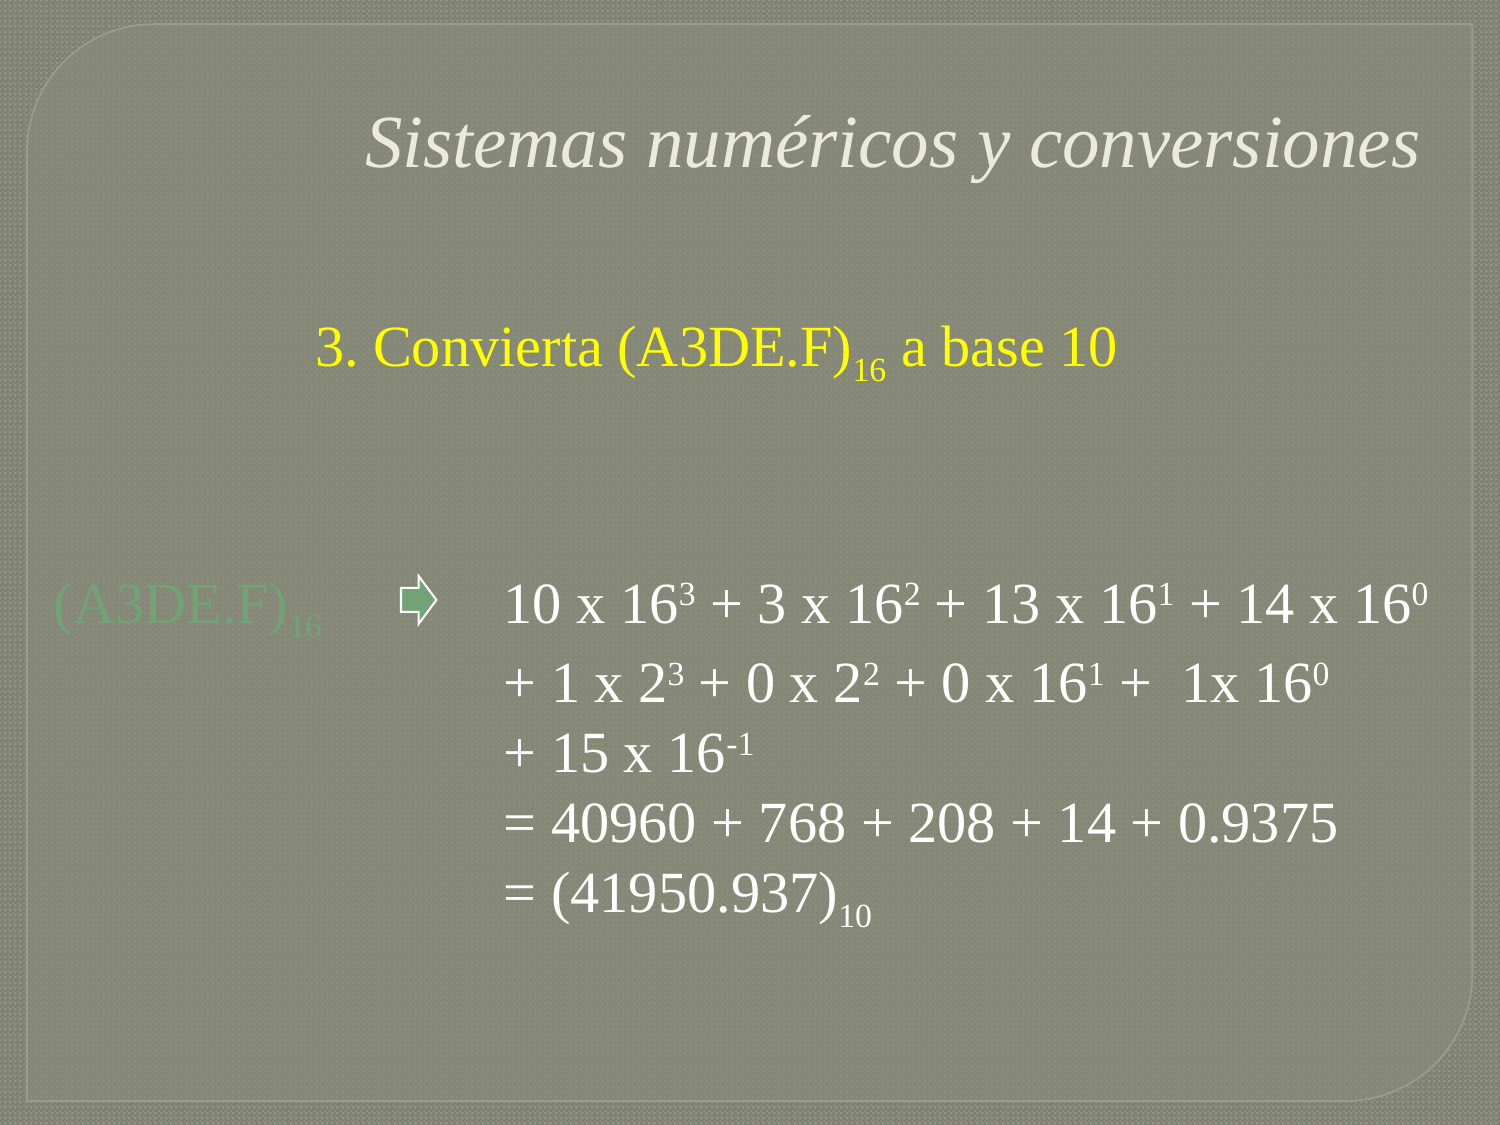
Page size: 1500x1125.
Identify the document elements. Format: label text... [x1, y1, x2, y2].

text_box [400, 576, 437, 624]
text_box (A3DE.F)16 10 x 163 + 3 x 162 + 13 x 161 + 14 x 160 + 1 x 23 + 0 x 22 + 0 x 161 + 1x 160 + 15 x 16-1 = 40960 + 768 + 208 + 14 + 0.9375 = (41950.937)10 [38, 557, 1445, 942]
text_box Sistemas numéricos y conversiones [350, 75, 1438, 200]
text_box 3. Convierta (A3DE.F)16 a base 10 [299, 301, 1288, 400]
